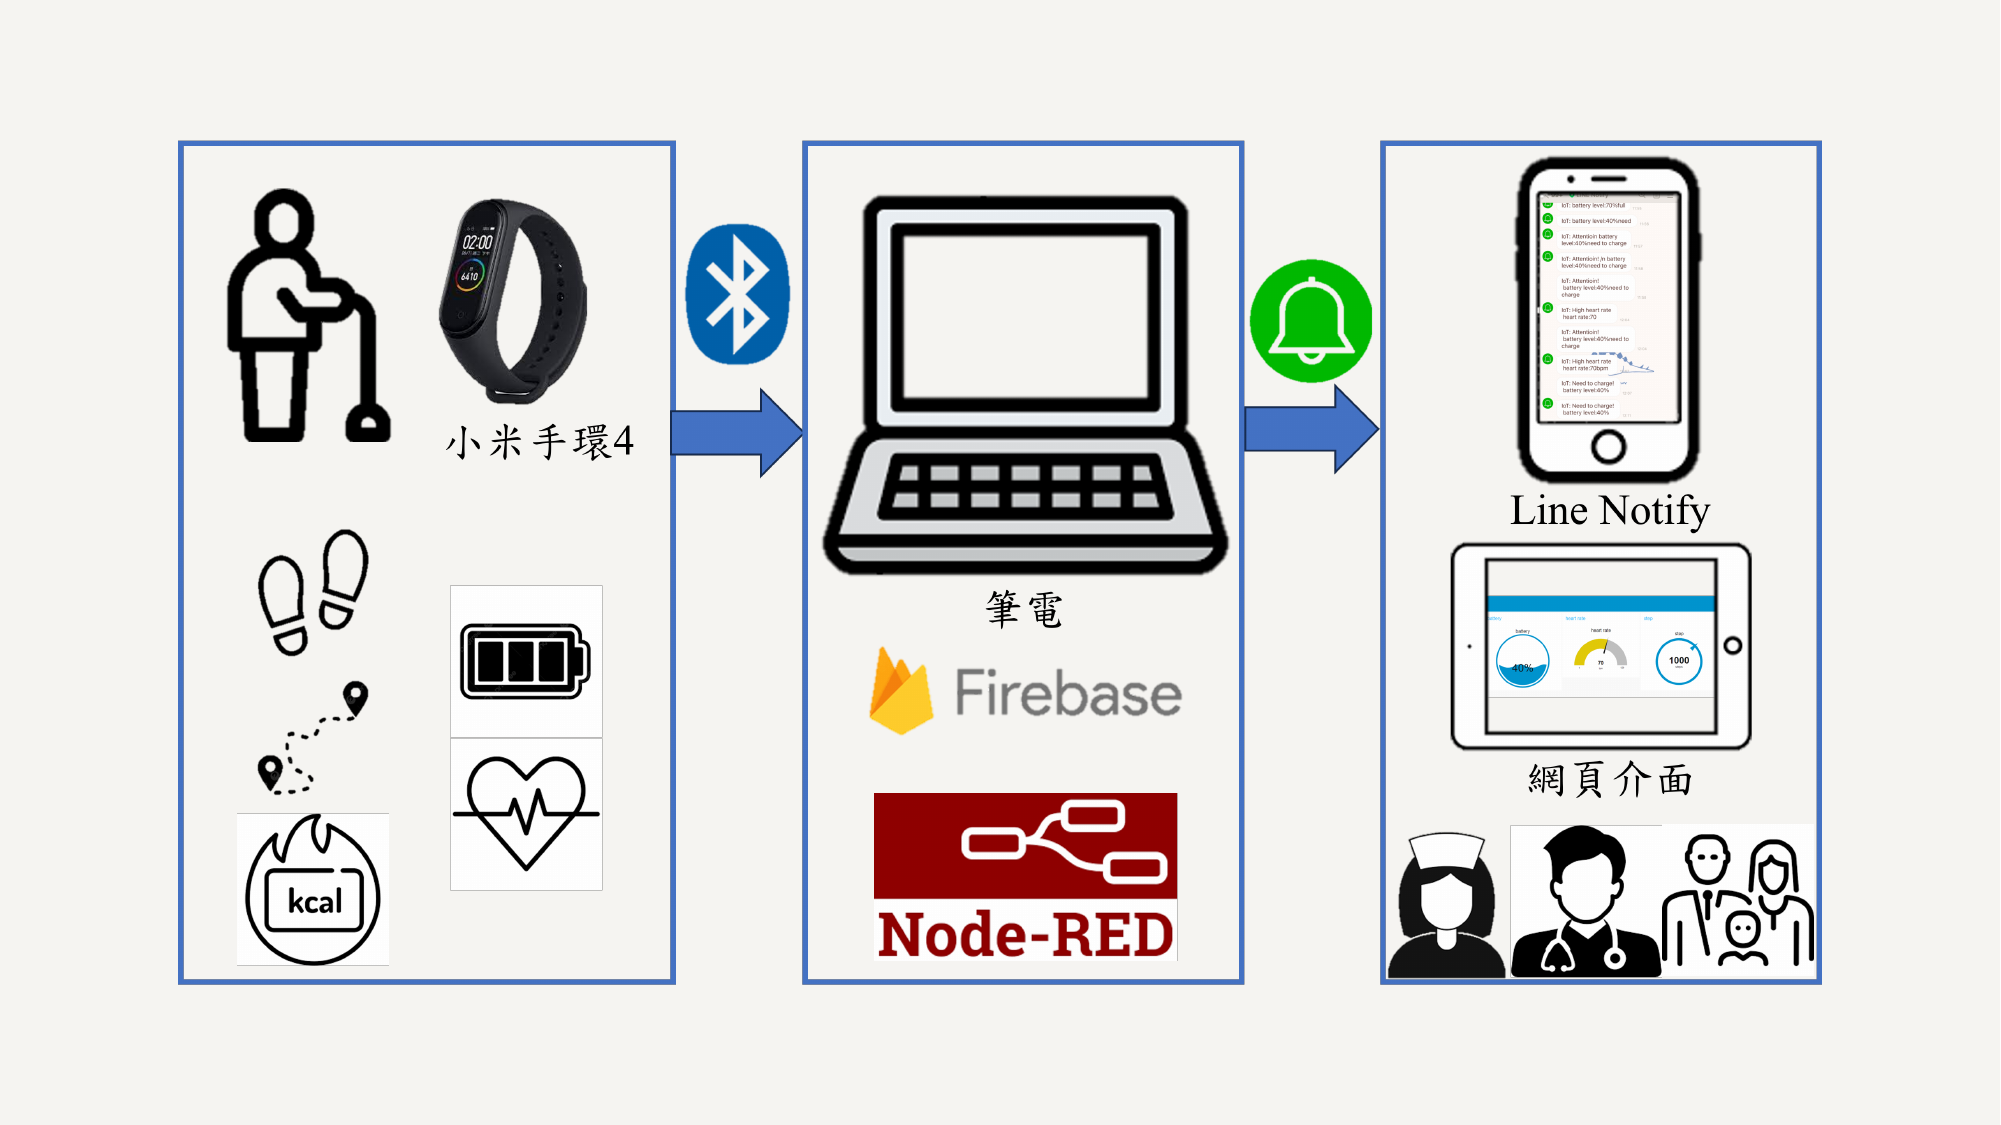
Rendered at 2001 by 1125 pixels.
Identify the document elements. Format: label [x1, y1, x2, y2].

picture [178, 126, 1822, 999]
text_box [0, 0, 2000, 1125]
